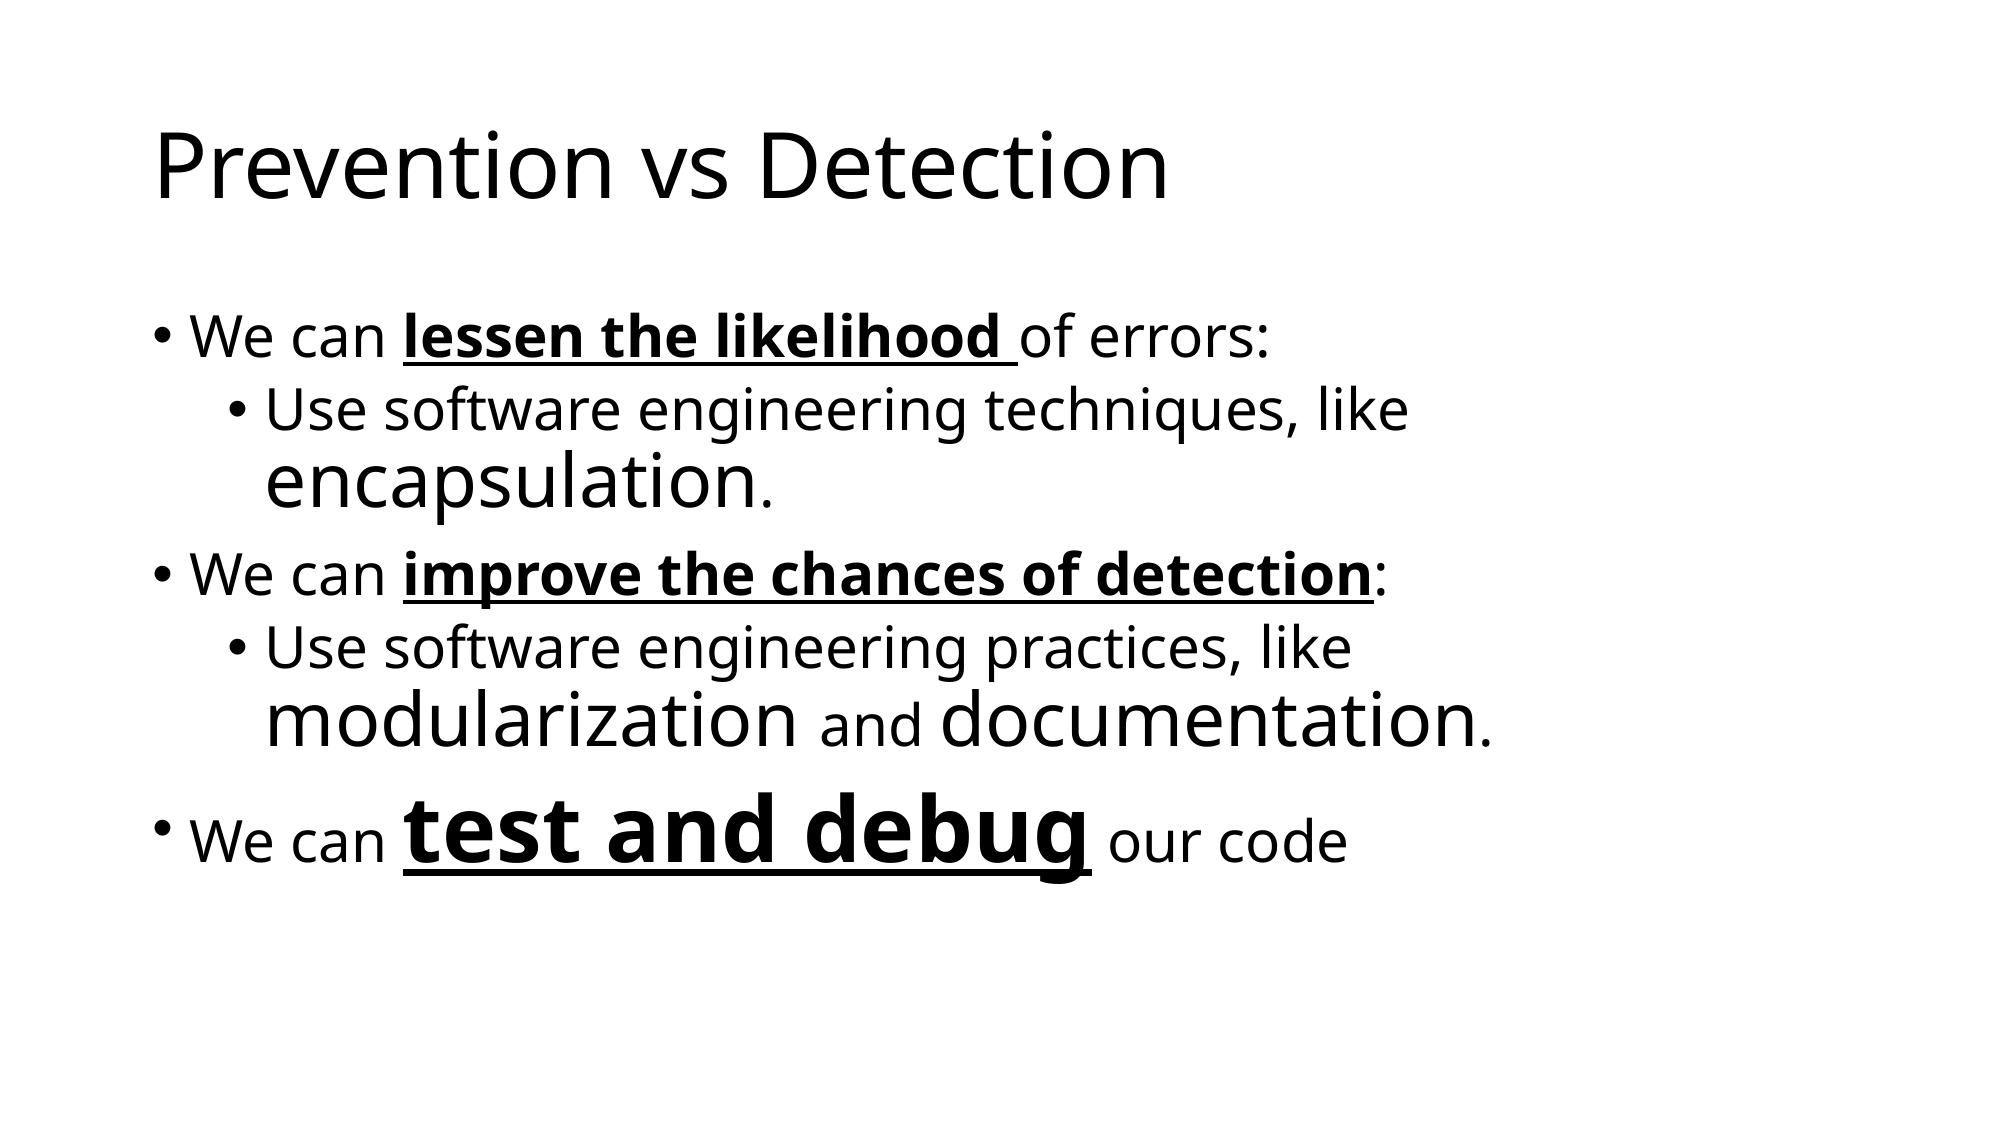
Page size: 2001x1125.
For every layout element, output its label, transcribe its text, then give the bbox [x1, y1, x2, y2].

list We can lessen the likelihood of errors: Use software engineering techniques, like encapsulation. We can improve the chances of detection: Use software engineering practices, like modularization and documentation. We can test and debug our code [137, 299, 1863, 1014]
title Prevention vs Detection [137, 59, 1863, 278]
